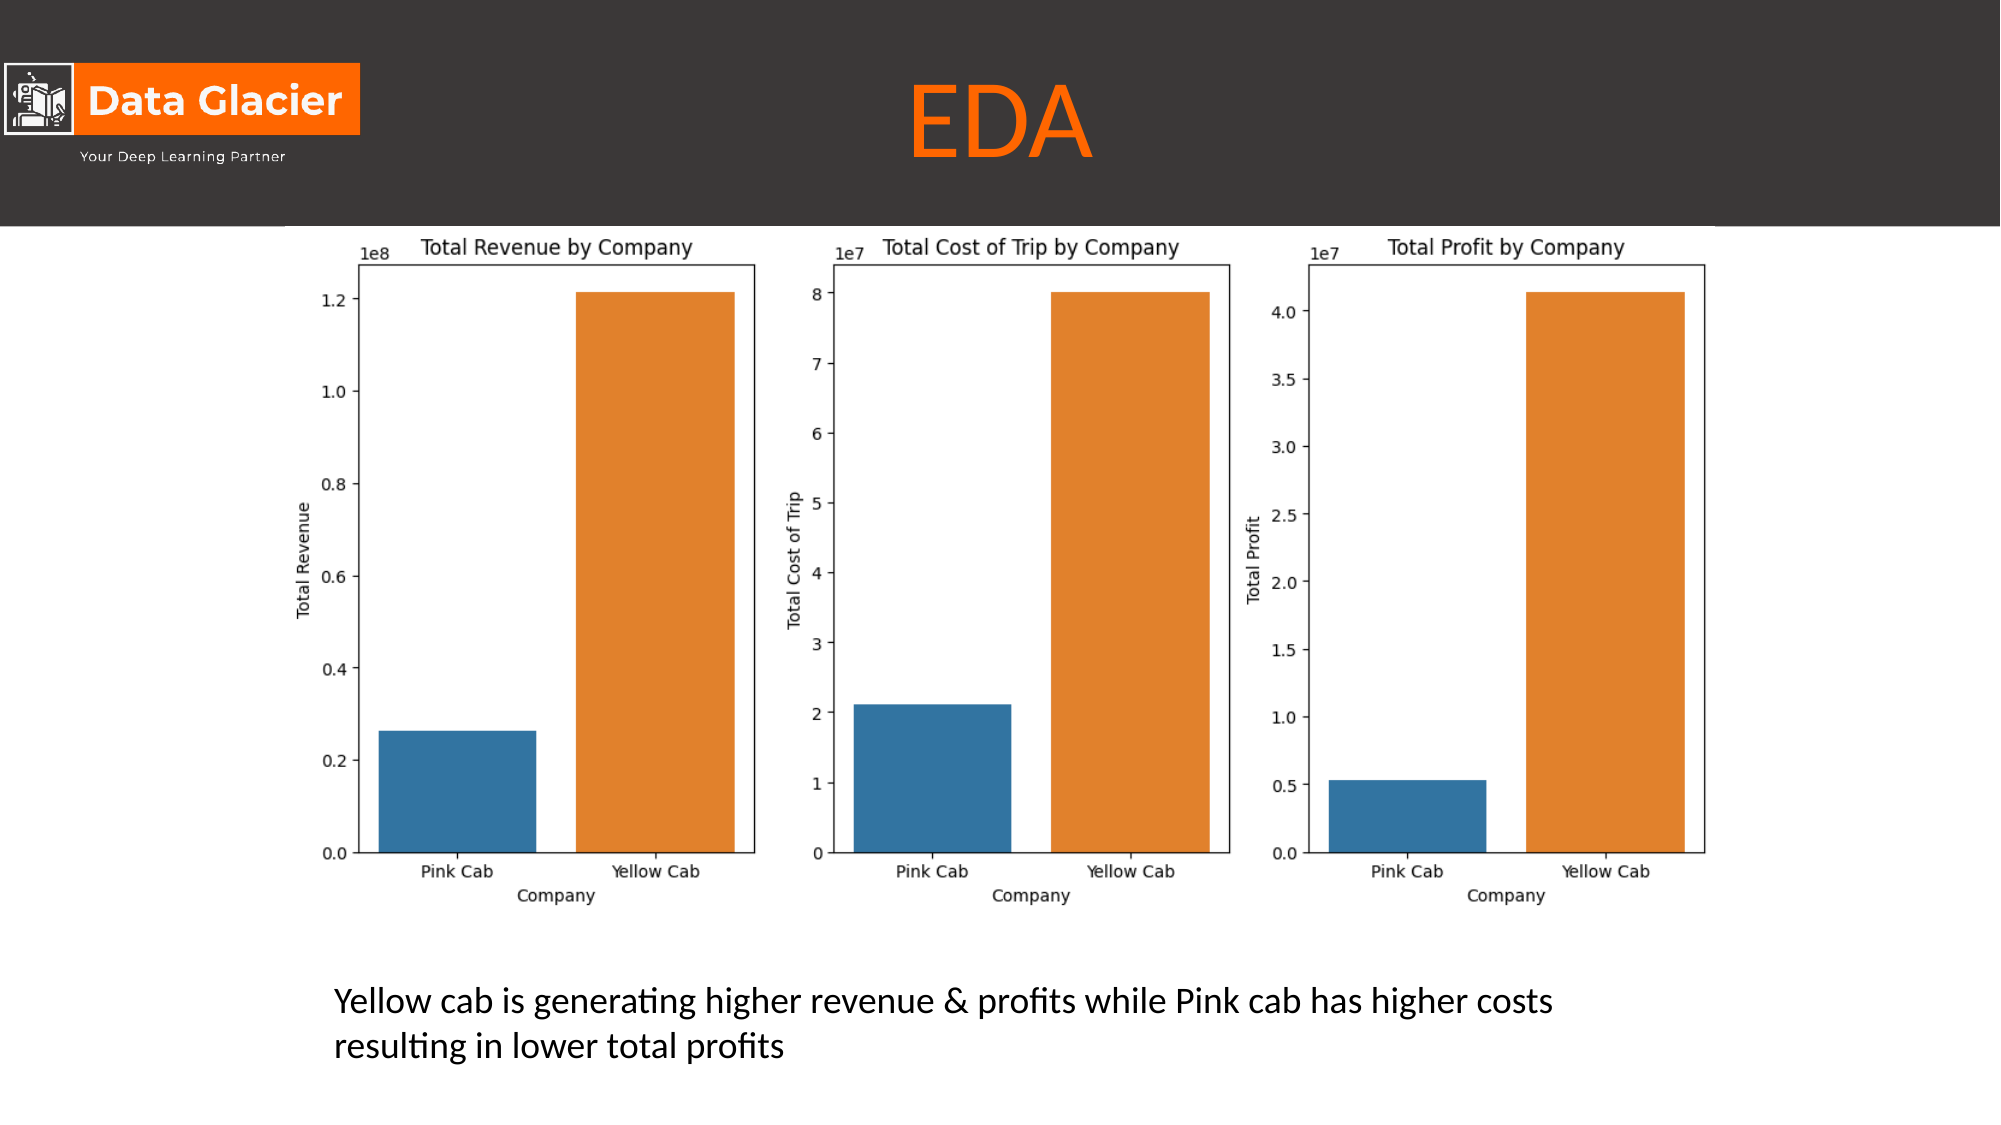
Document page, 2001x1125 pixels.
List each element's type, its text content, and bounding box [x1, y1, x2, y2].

text_box Yellow cab is generating higher revenue & profits while Pink cab has higher costs resulting in lower total profits [319, 968, 1681, 1073]
text_box EDA [869, 37, 1131, 188]
picture [285, 226, 1715, 916]
text_box [0, 0, 2000, 227]
picture [0, 58, 364, 168]
